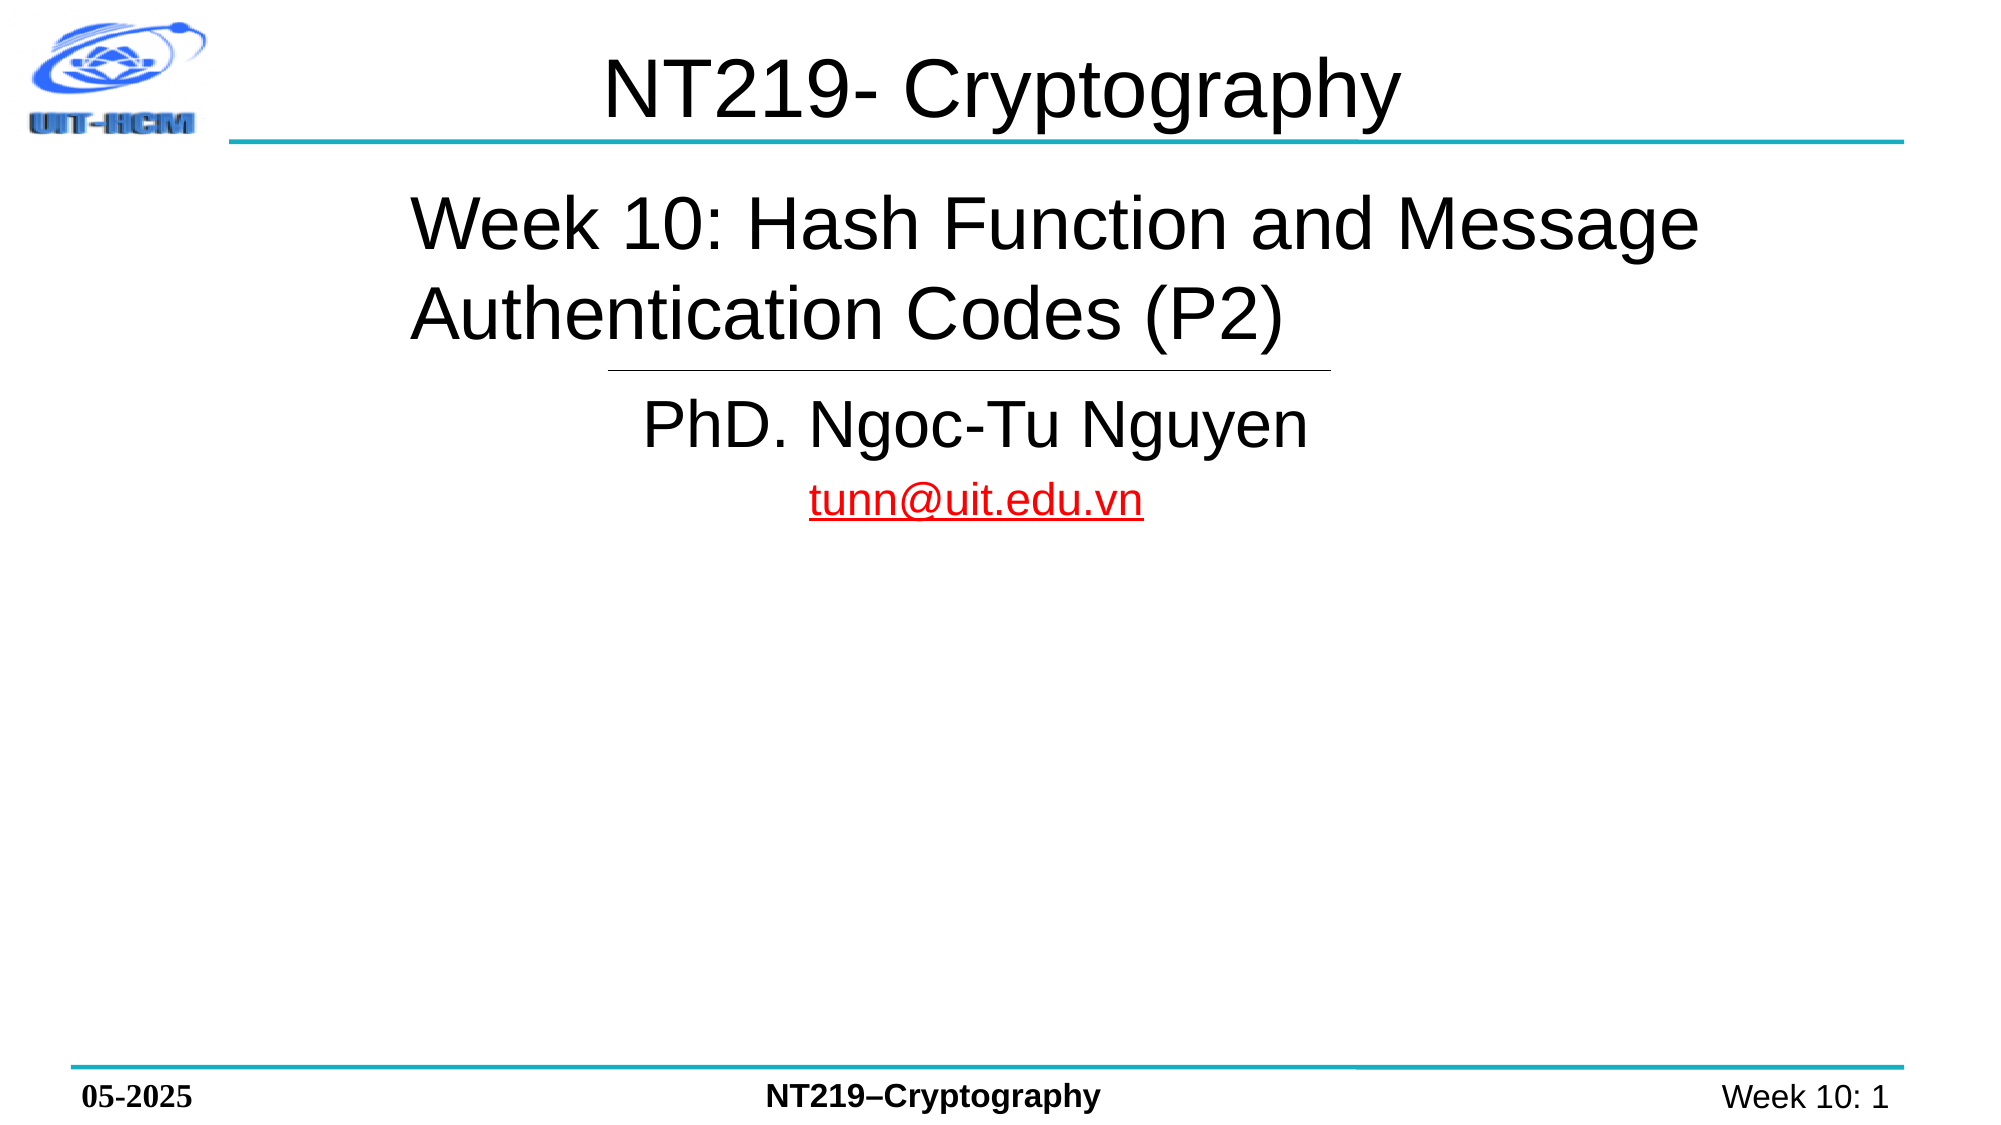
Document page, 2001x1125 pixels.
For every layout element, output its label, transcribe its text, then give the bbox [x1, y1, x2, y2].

list PhD. Ngoc-Tu Nguyen tunn@uit.edu.vn [279, 373, 1674, 667]
text_box Week 10: Hash Function and Message Authentication Codes (P2) [395, 183, 1721, 436]
picture [7, 9, 229, 146]
title NT219- Cryptography [456, 19, 1603, 149]
